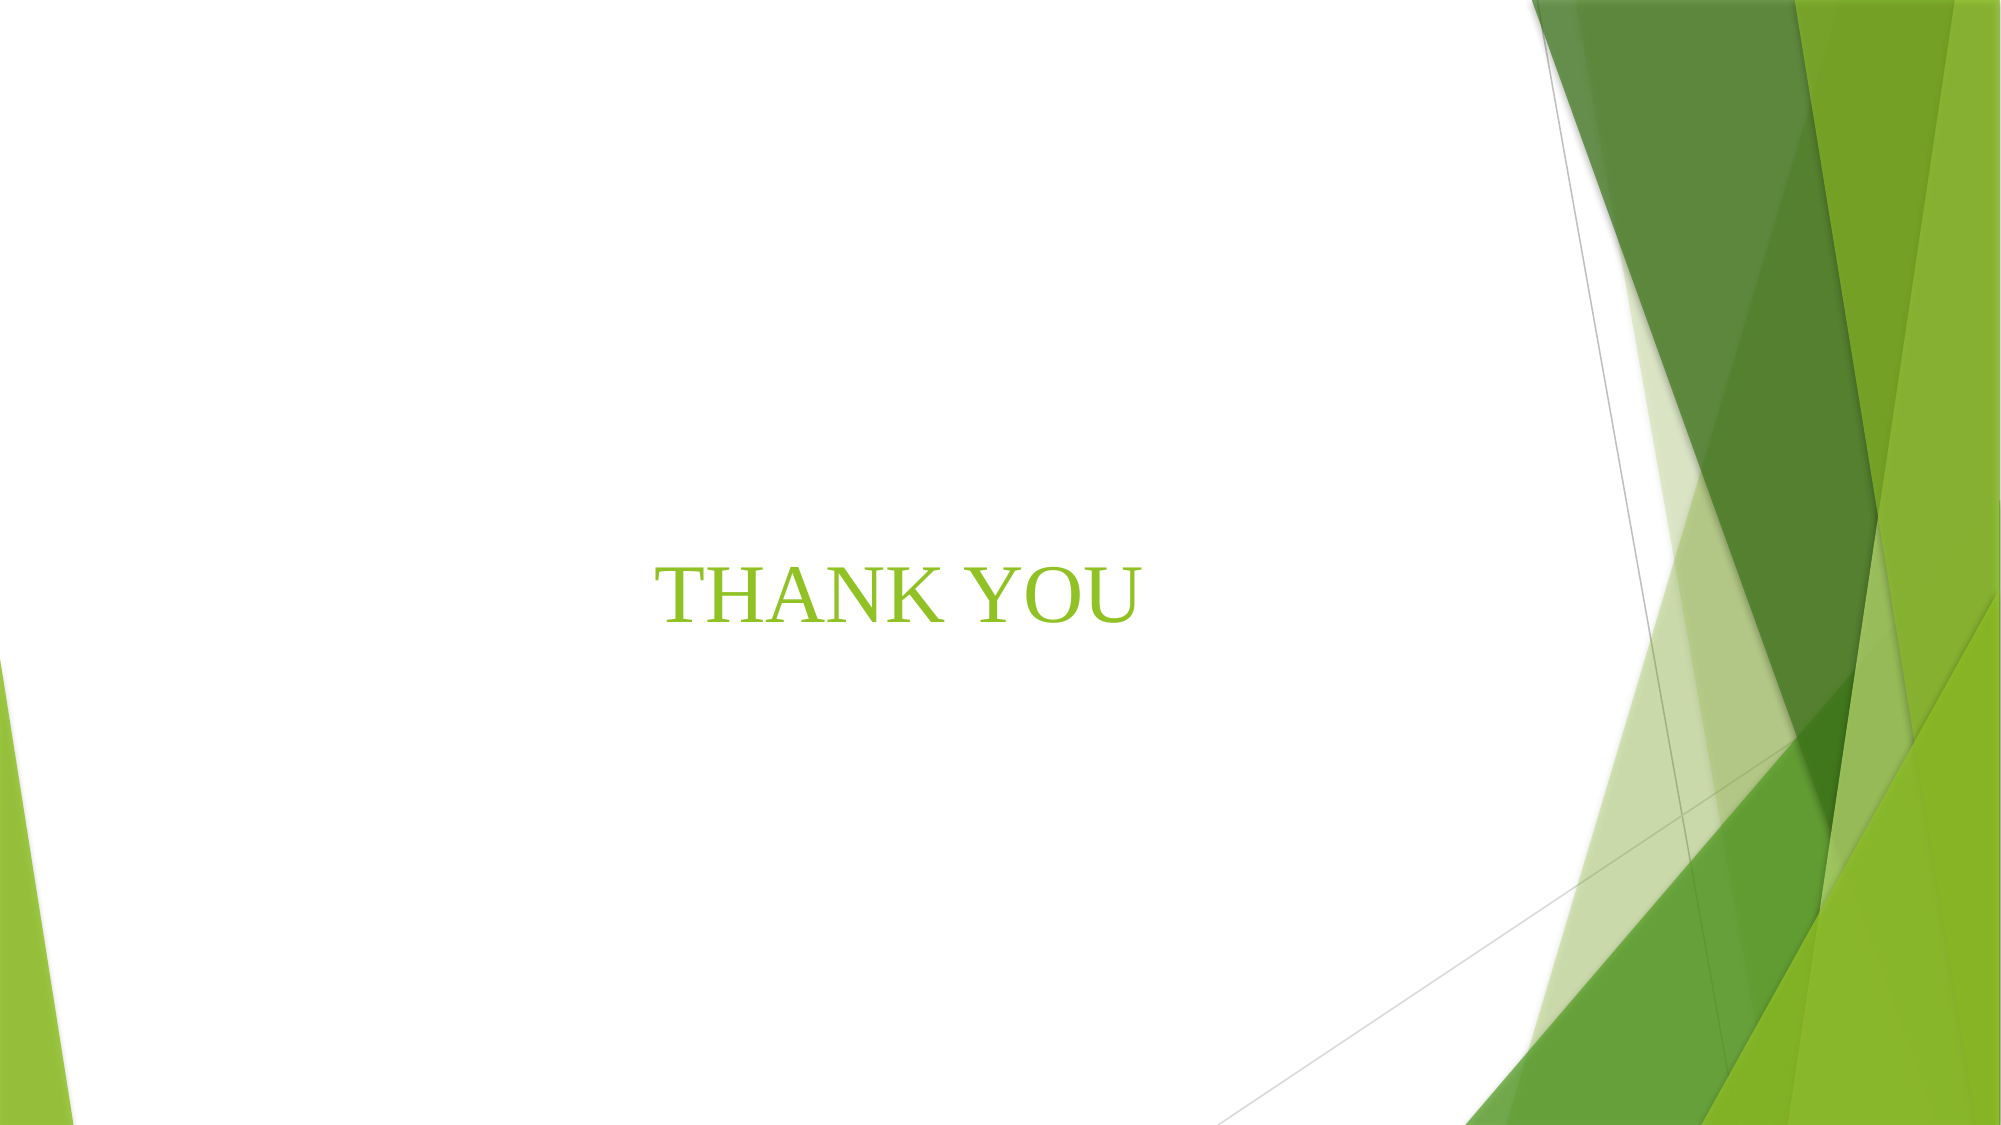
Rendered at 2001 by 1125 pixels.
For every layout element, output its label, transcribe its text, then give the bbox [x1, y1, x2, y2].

text_box THANK YOU [207, 532, 1591, 647]
